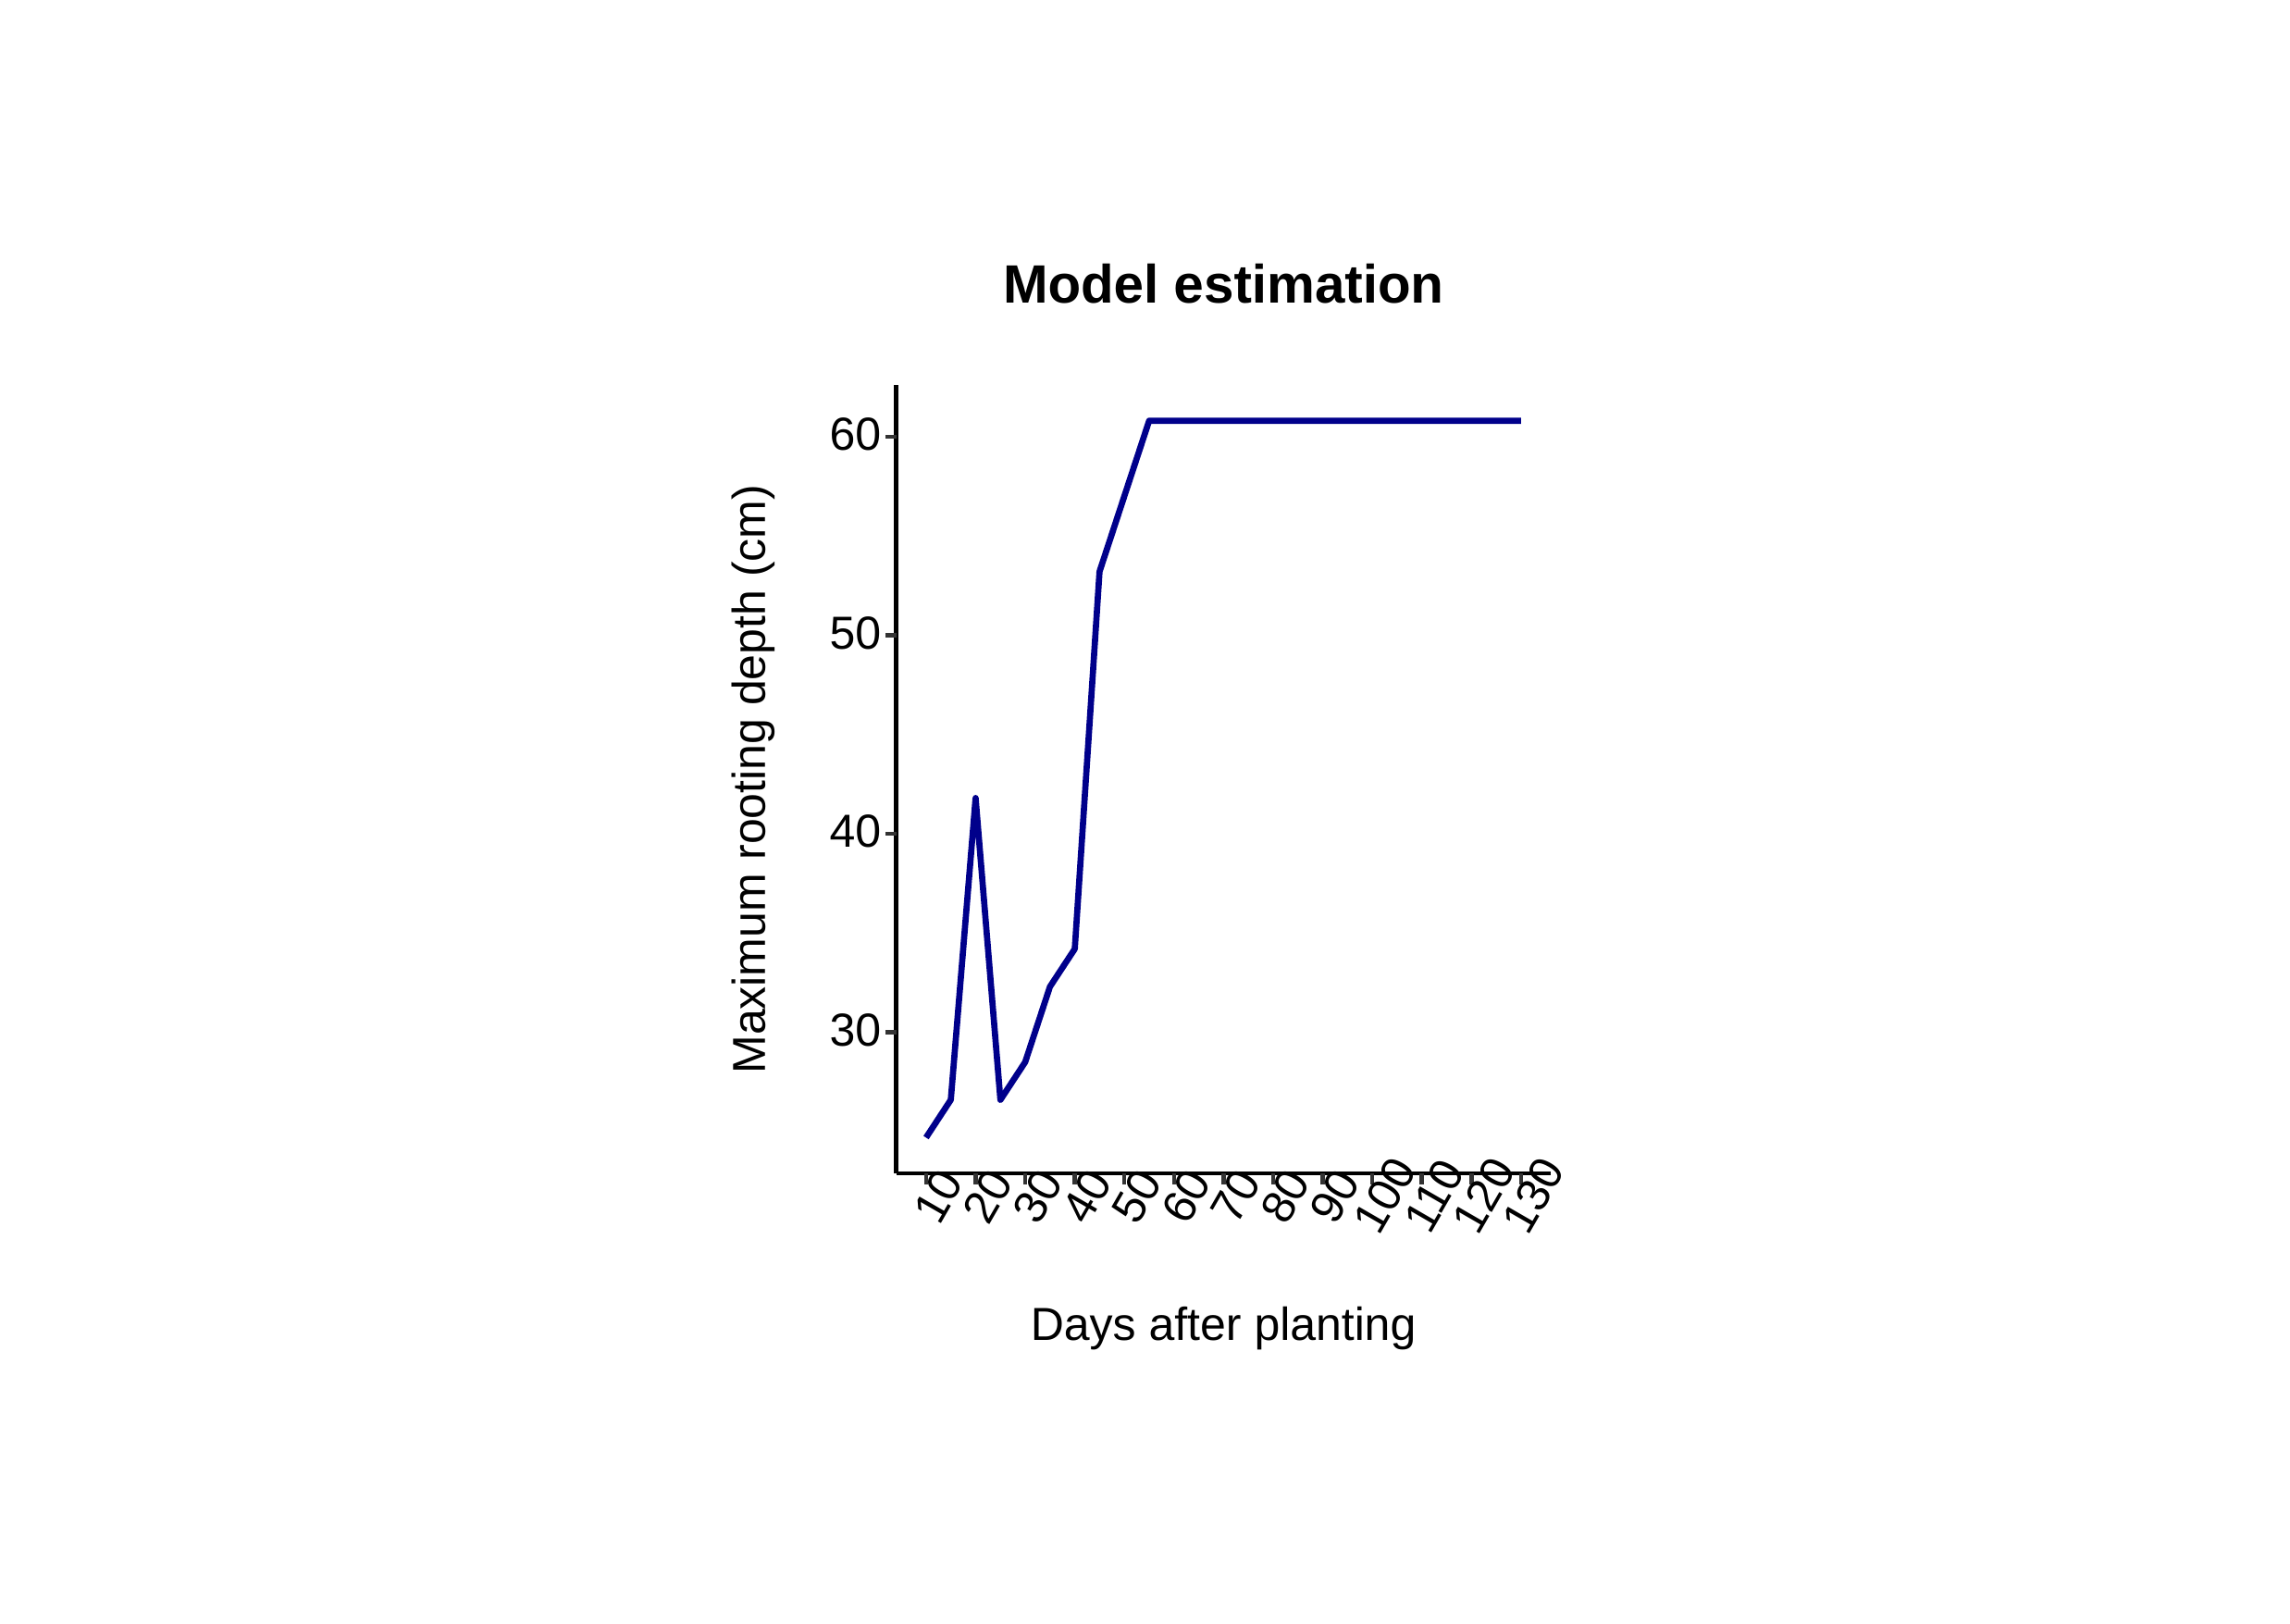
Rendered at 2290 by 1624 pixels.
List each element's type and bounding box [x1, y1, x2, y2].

text_box [728, 256, 1562, 1368]
